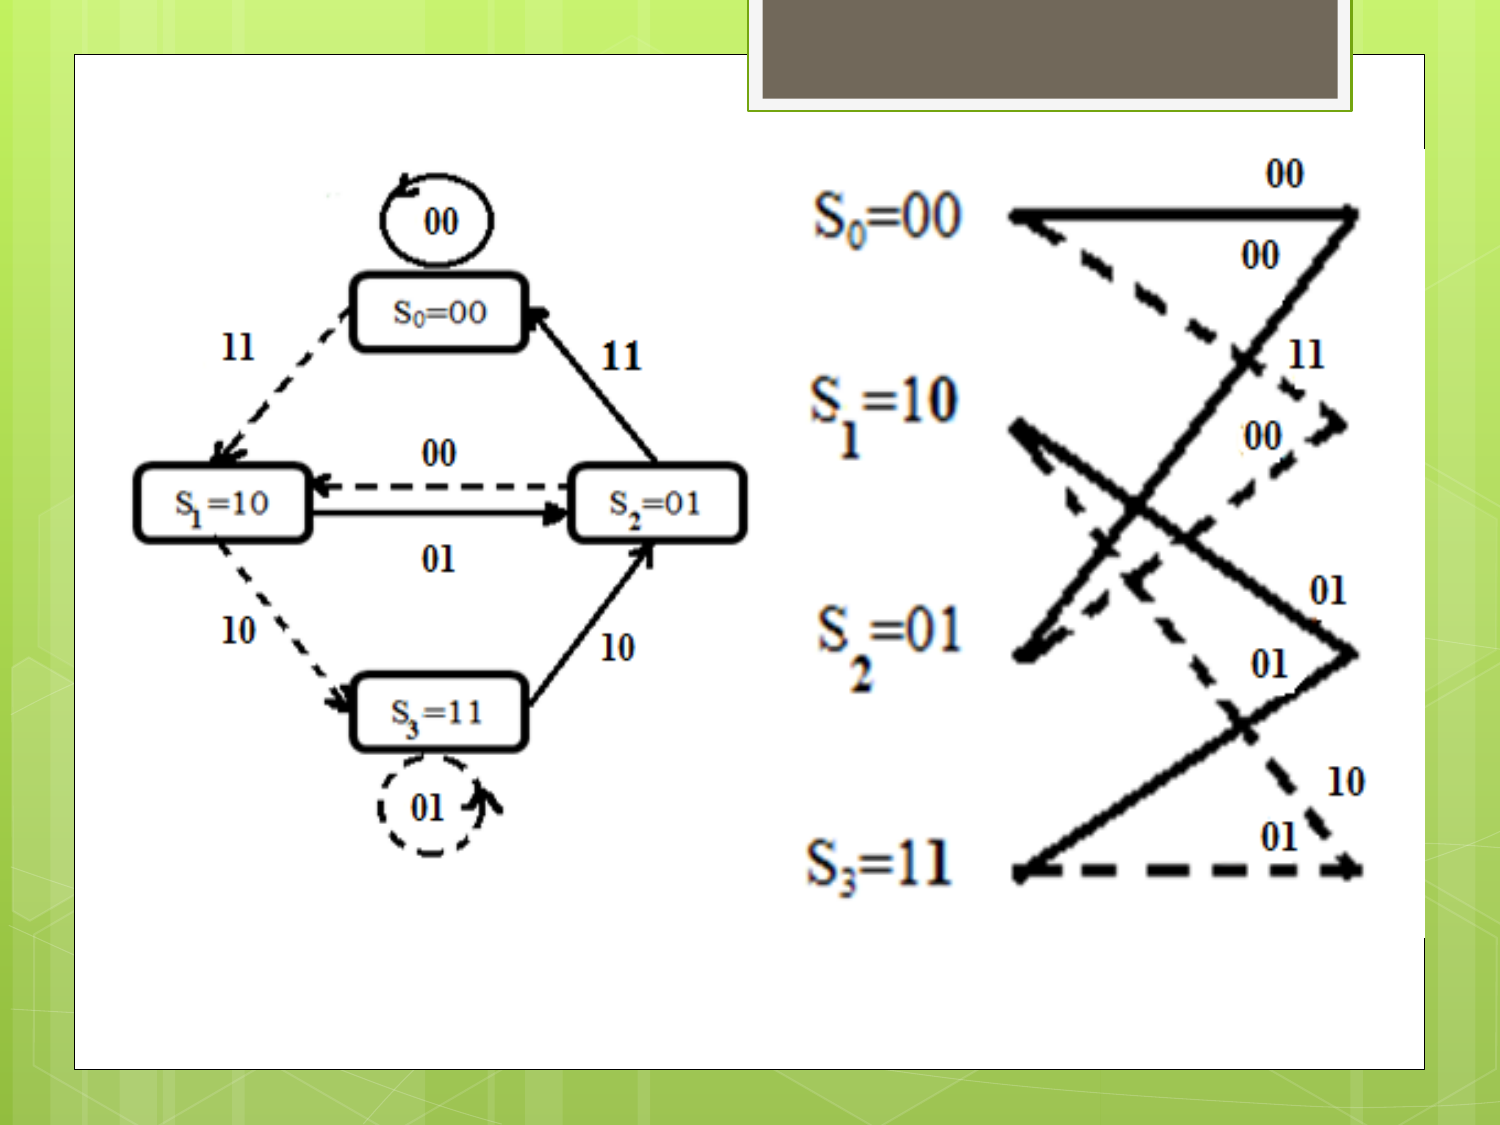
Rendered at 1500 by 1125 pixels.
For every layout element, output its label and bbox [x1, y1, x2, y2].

picture [87, 149, 1426, 938]
